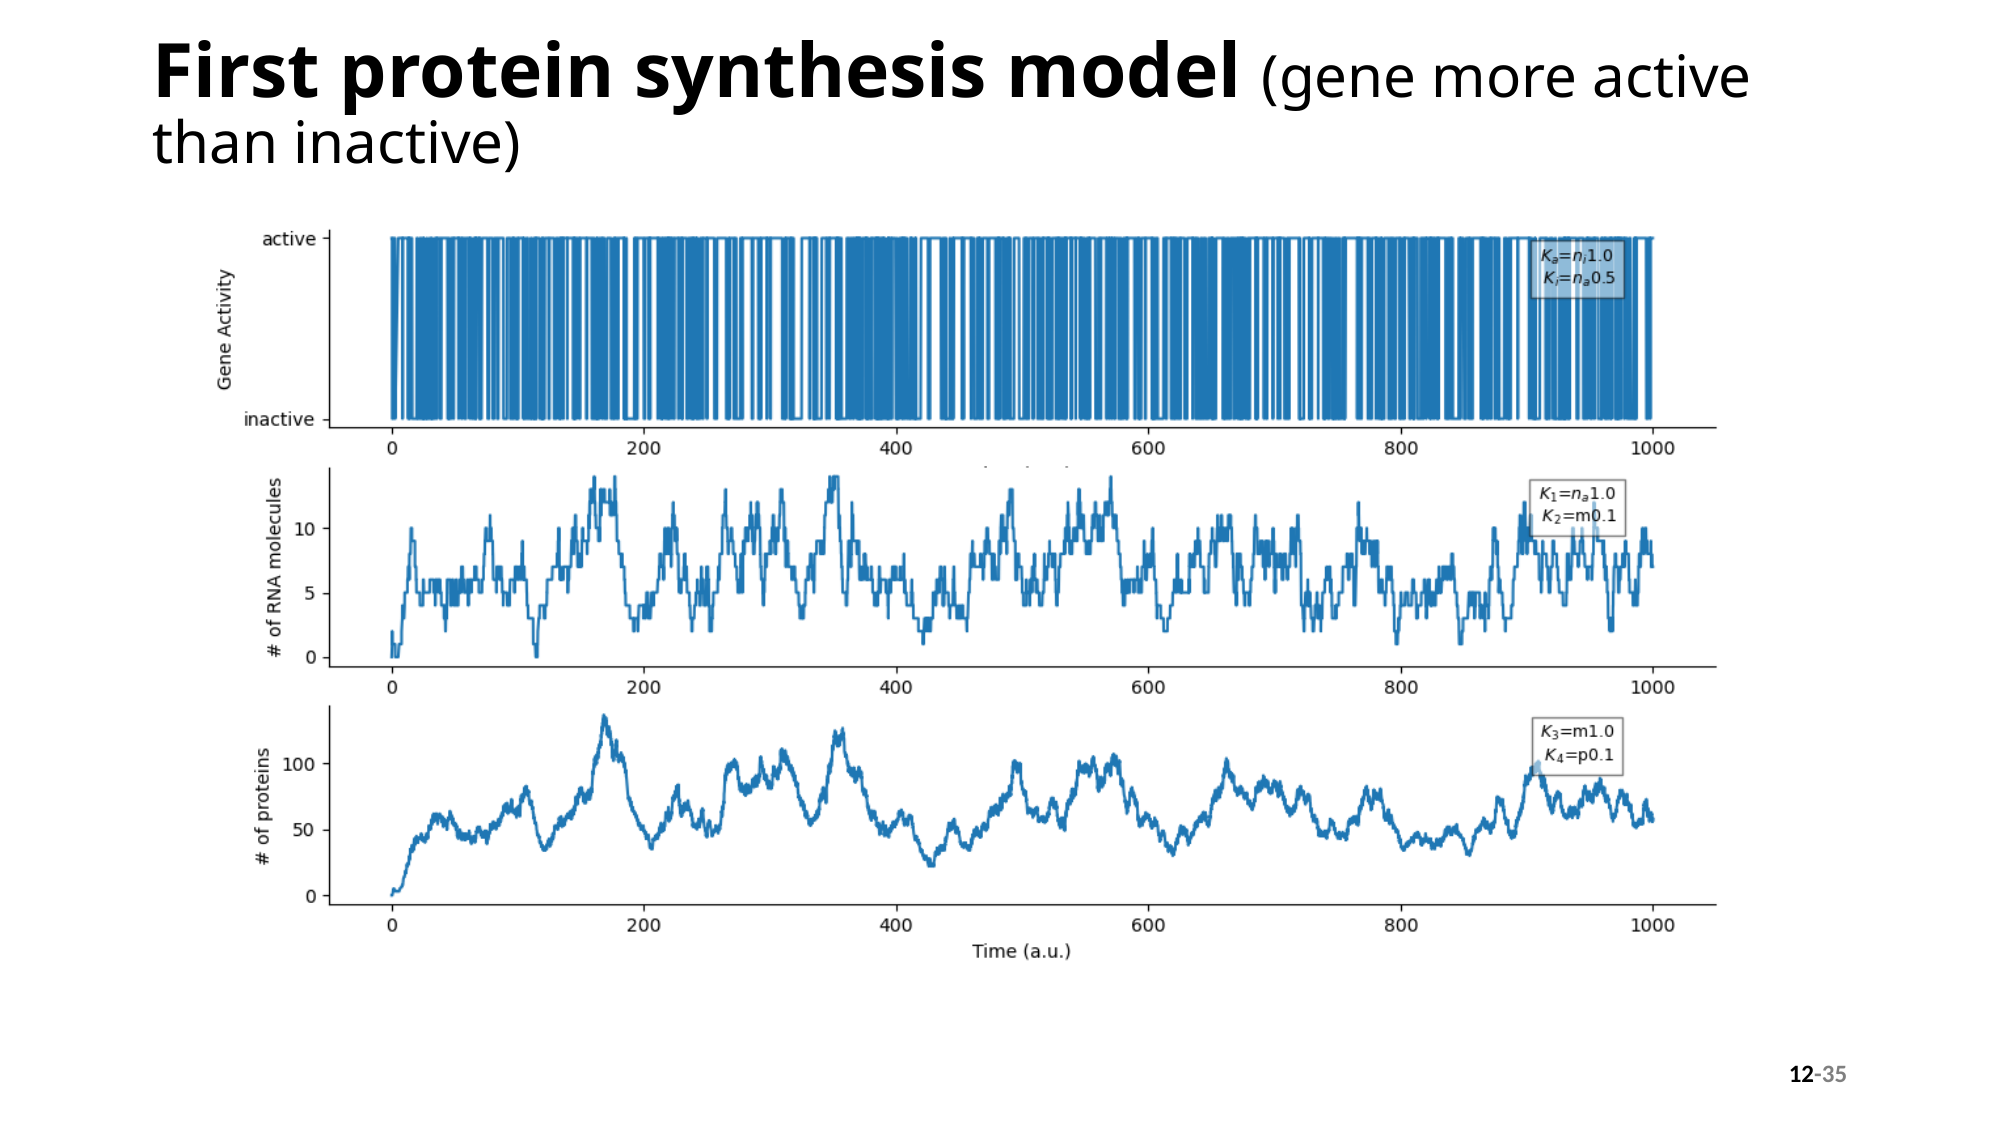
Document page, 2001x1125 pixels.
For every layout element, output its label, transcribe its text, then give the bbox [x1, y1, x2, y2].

title First protein synthesis model (gene more active than inactive) [137, 0, 1863, 124]
picture [105, 124, 1895, 1001]
slide_number 12-35 [1412, 1042, 1863, 1103]
